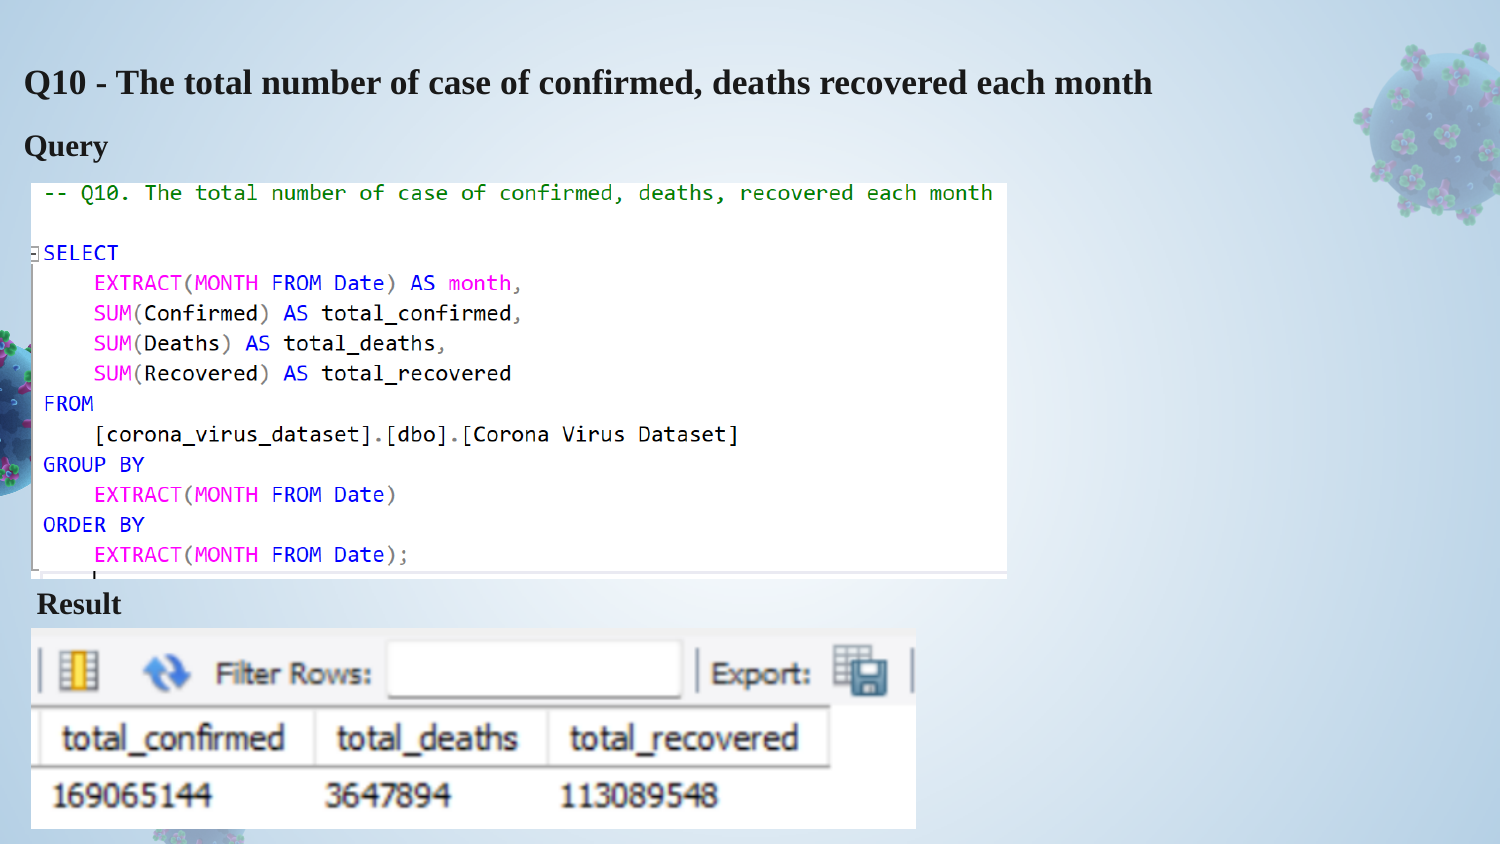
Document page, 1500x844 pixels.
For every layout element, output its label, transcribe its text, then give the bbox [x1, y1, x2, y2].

text_box Result [21, 568, 202, 621]
text_box Query [8, 110, 189, 163]
title Q10 - The total number of case of confirmed, deaths recovered each month [8, 44, 1492, 114]
picture [0, 0, 1500, 844]
